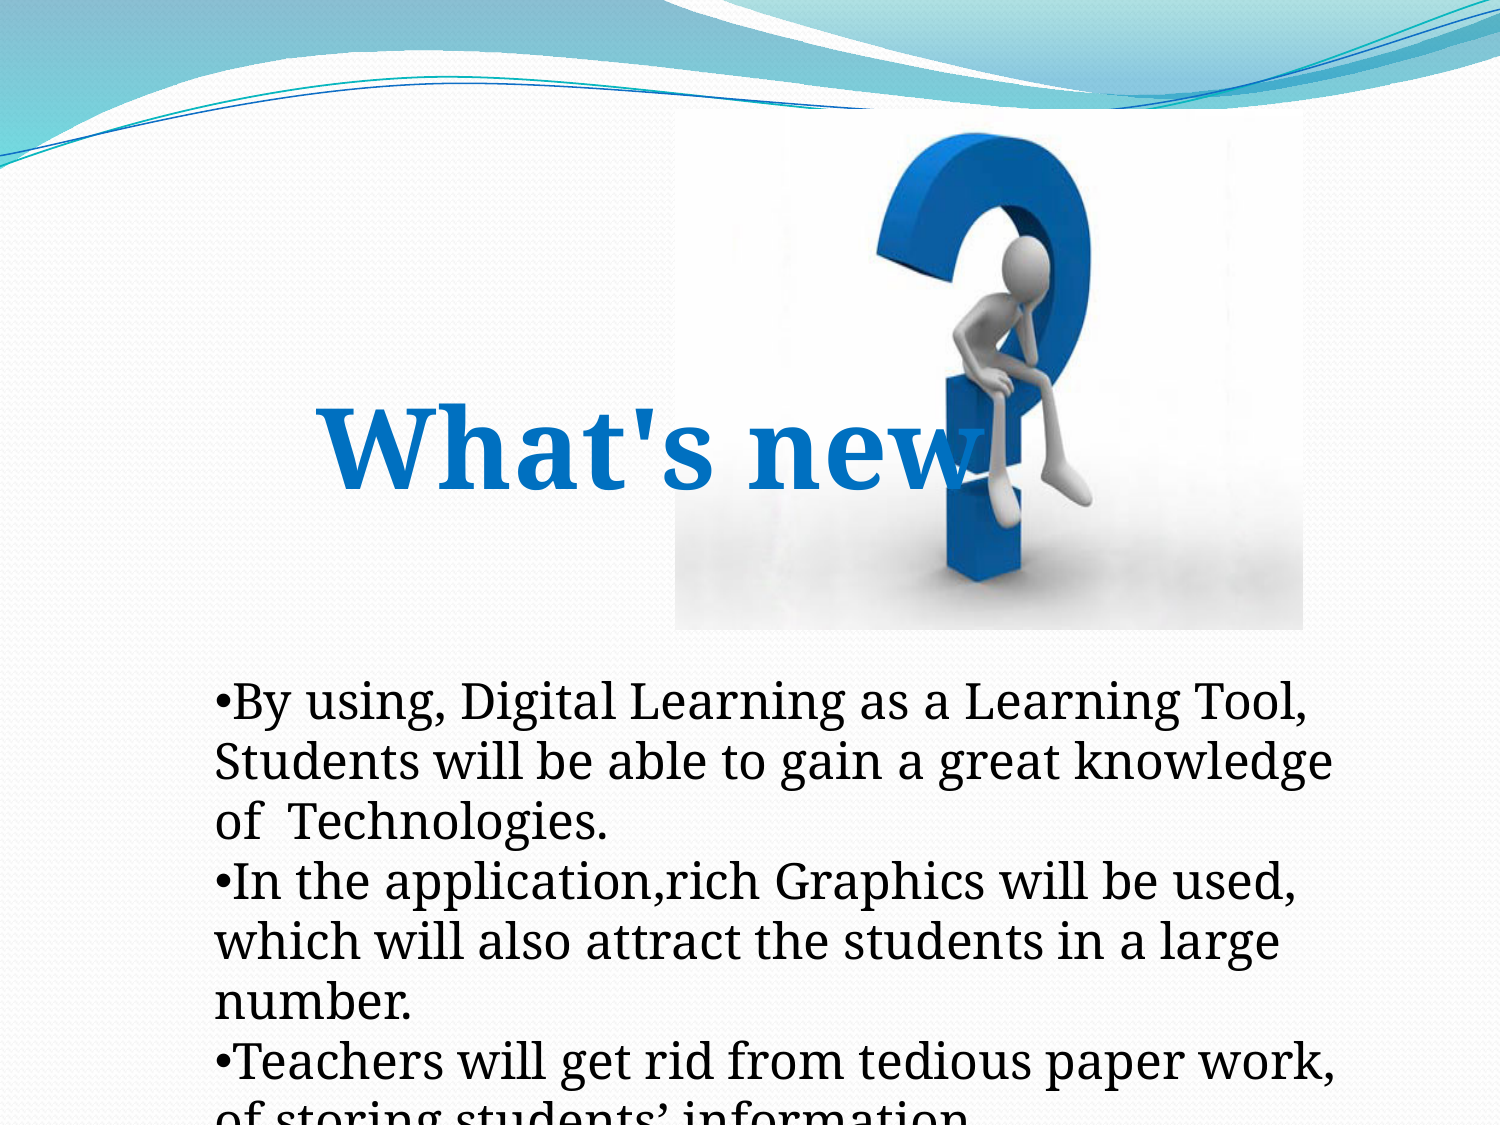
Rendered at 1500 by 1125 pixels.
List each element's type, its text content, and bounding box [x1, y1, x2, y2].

text_box What's new [301, 369, 669, 520]
text_box By using, Digital Learning as a Learning Tool, Students will be able to gain a great knowledge of Technologies. In the application,rich Graphics will be used, which will also attract the students in a large number. Teachers will get rid from tedious paper work, of storing students’ information. [200, 662, 1388, 1125]
picture [674, 109, 1303, 630]
